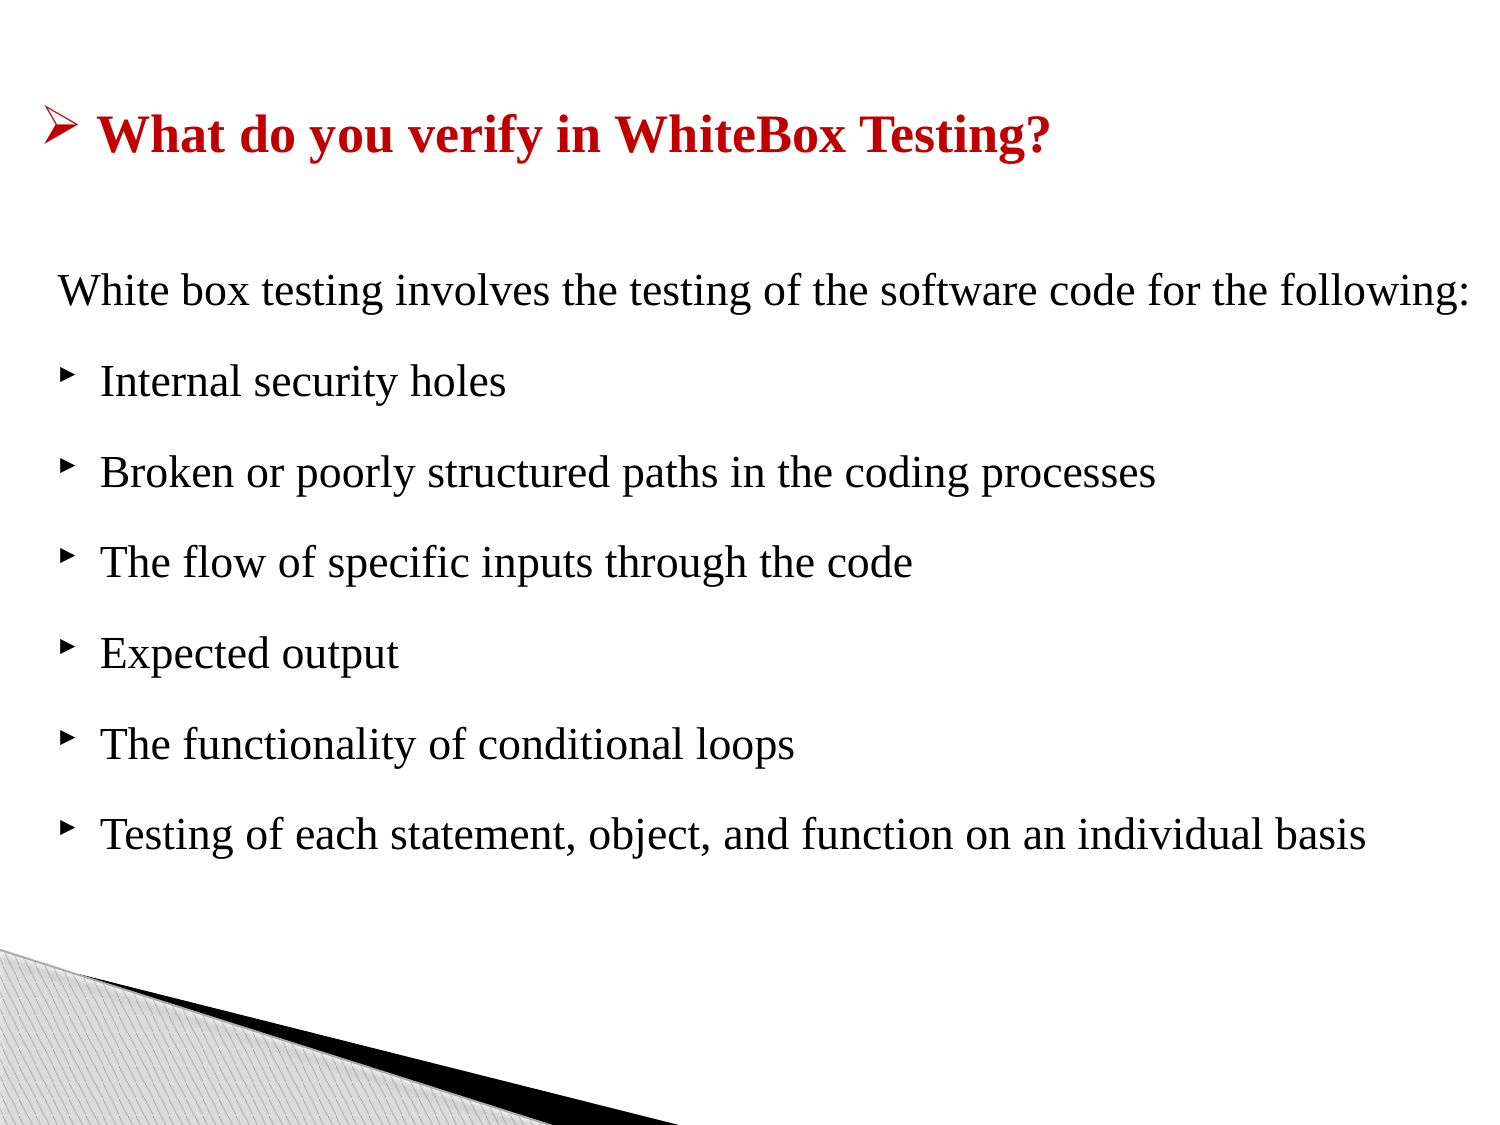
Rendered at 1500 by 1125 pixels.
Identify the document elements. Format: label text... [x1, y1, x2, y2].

list White box testing involves the testing of the software code for the following: Internal security holes Broken or poorly structured paths in the coding processes The flow of specific inputs through the code Expected output The functionality of conditional loops Testing of each statement, object, and function on an individual basis [24, 224, 1488, 968]
title What do you verify in WhiteBox Testing? [24, 37, 1375, 225]
